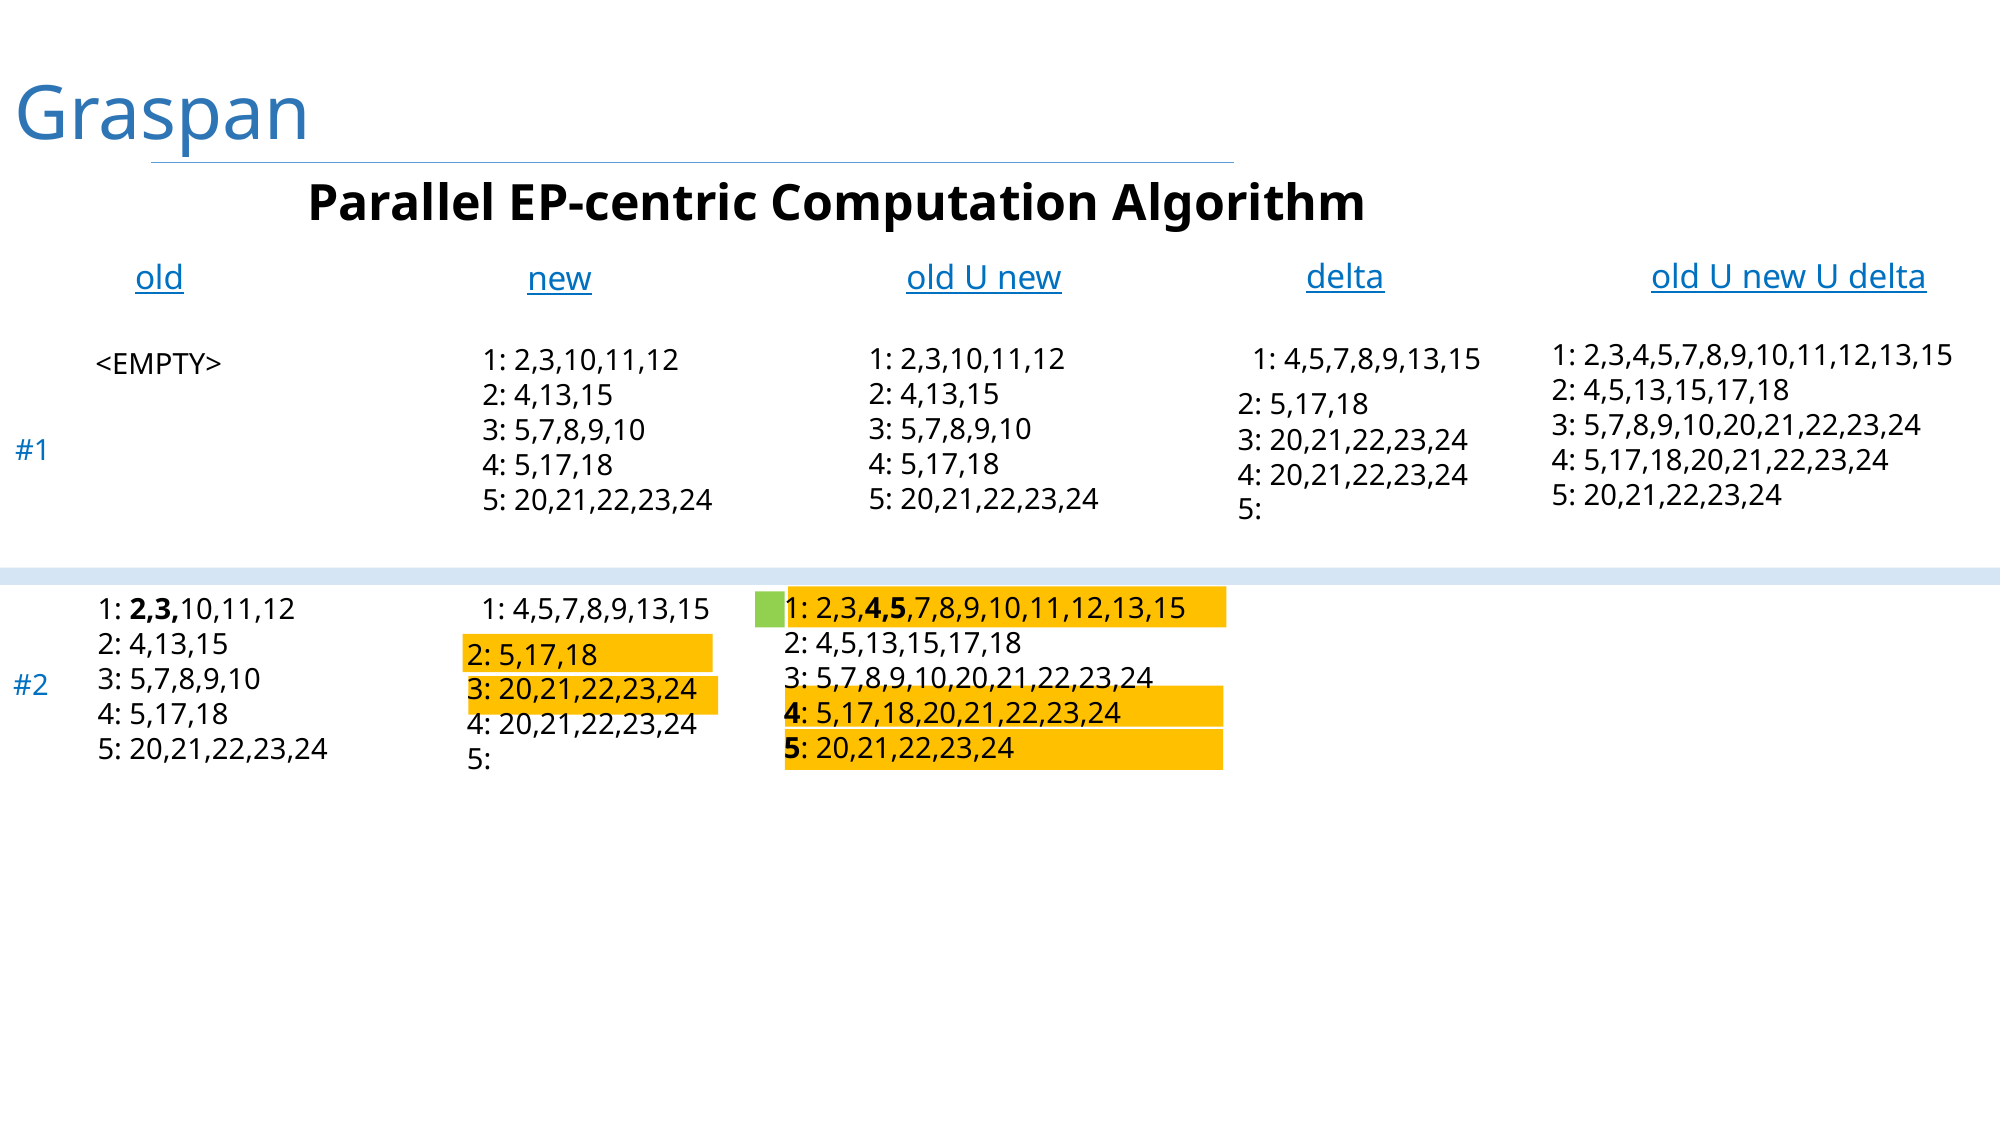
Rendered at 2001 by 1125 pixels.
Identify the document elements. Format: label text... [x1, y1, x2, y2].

text_box [754, 590, 786, 628]
text_box Graspan [0, 56, 997, 162]
text_box 1: 2,3,10,11,12 2: 4,13,15 3: 5,7,8,9,10 4: 5,17,18 5: 20,21,22,23,24 [467, 334, 728, 524]
text_box 1: 2,3,4,5,7,8,9,10,11,12,13,15 2: 4,5,13,15,17,18 3: 5,7,8,9,10,20,21,22,23,24 4: 5,17,18,20,21,22,23,24 5: 20,21,22,23,24 [1536, 329, 2000, 519]
text_box 1: 4,5,7,8,9,13,15 [466, 586, 726, 628]
text_box 1: 2,3,10,11,12 2: 4,13,15 3: 5,7,8,9,10 4: 5,17,18 5: 20,21,22,23,24 [853, 333, 1114, 523]
text_box 1: 4,5,7,8,9,13,15 [1237, 333, 1497, 378]
text_box new [512, 249, 608, 304]
text_box 1: 2,3,4,5,7,8,9,10,11,12,13,15 2: 4,5,13,15,17,18 3: 5,7,8,9,10,20,21,22,23,24 4: 5,17,18,20,21,22,23,24 5: 20,21,22,23,24 [769, 581, 1263, 772]
text_box delta [1291, 247, 1400, 303]
text_box old U new [891, 248, 1077, 304]
text_box #2 [0, 658, 64, 709]
text_box old [120, 248, 199, 304]
text_box old U new U delta [1636, 247, 1942, 303]
text_box 2: 5,17,18 3: 20,21,22,23,24 4: 20,21,22,23,24 5: [452, 628, 743, 783]
text_box 1: 2,3,10,11,12 2: 4,13,15 3: 5,7,8,9,10 4: 5,17,18 5: 20,21,22,23,24 [82, 586, 343, 773]
text_box Parallel EP-centric Computation Algorithm [292, 162, 1385, 238]
text_box [0, 567, 2000, 586]
text_box #1 [0, 423, 66, 474]
text_box <EMPTY> [80, 337, 238, 388]
text_box 2: 5,17,18 3: 20,21,22,23,24 4: 20,21,22,23,24 5: [1223, 378, 1511, 534]
